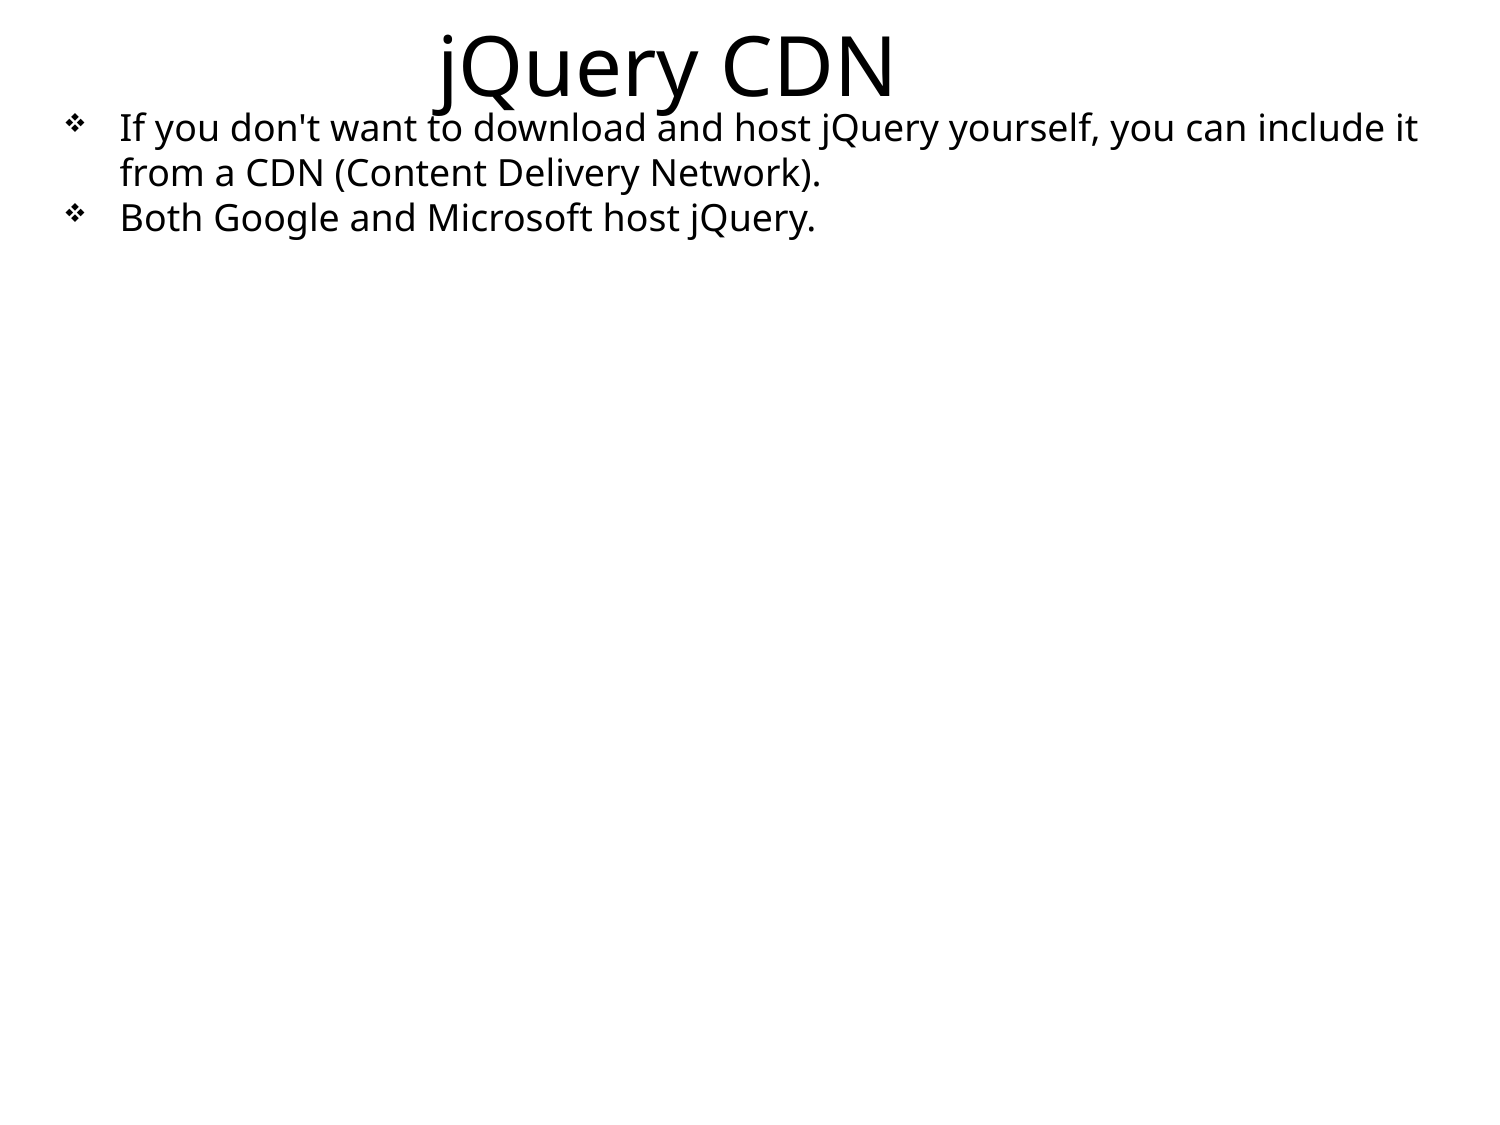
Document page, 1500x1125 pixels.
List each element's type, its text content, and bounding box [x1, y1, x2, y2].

title jQuery CDN [20, 21, 1315, 106]
list If you don't want to download and host jQuery yourself, you can include it from a CDN (Content Delivery Network). Both Google and Microsoft host jQuery. [25, 103, 1467, 1014]
